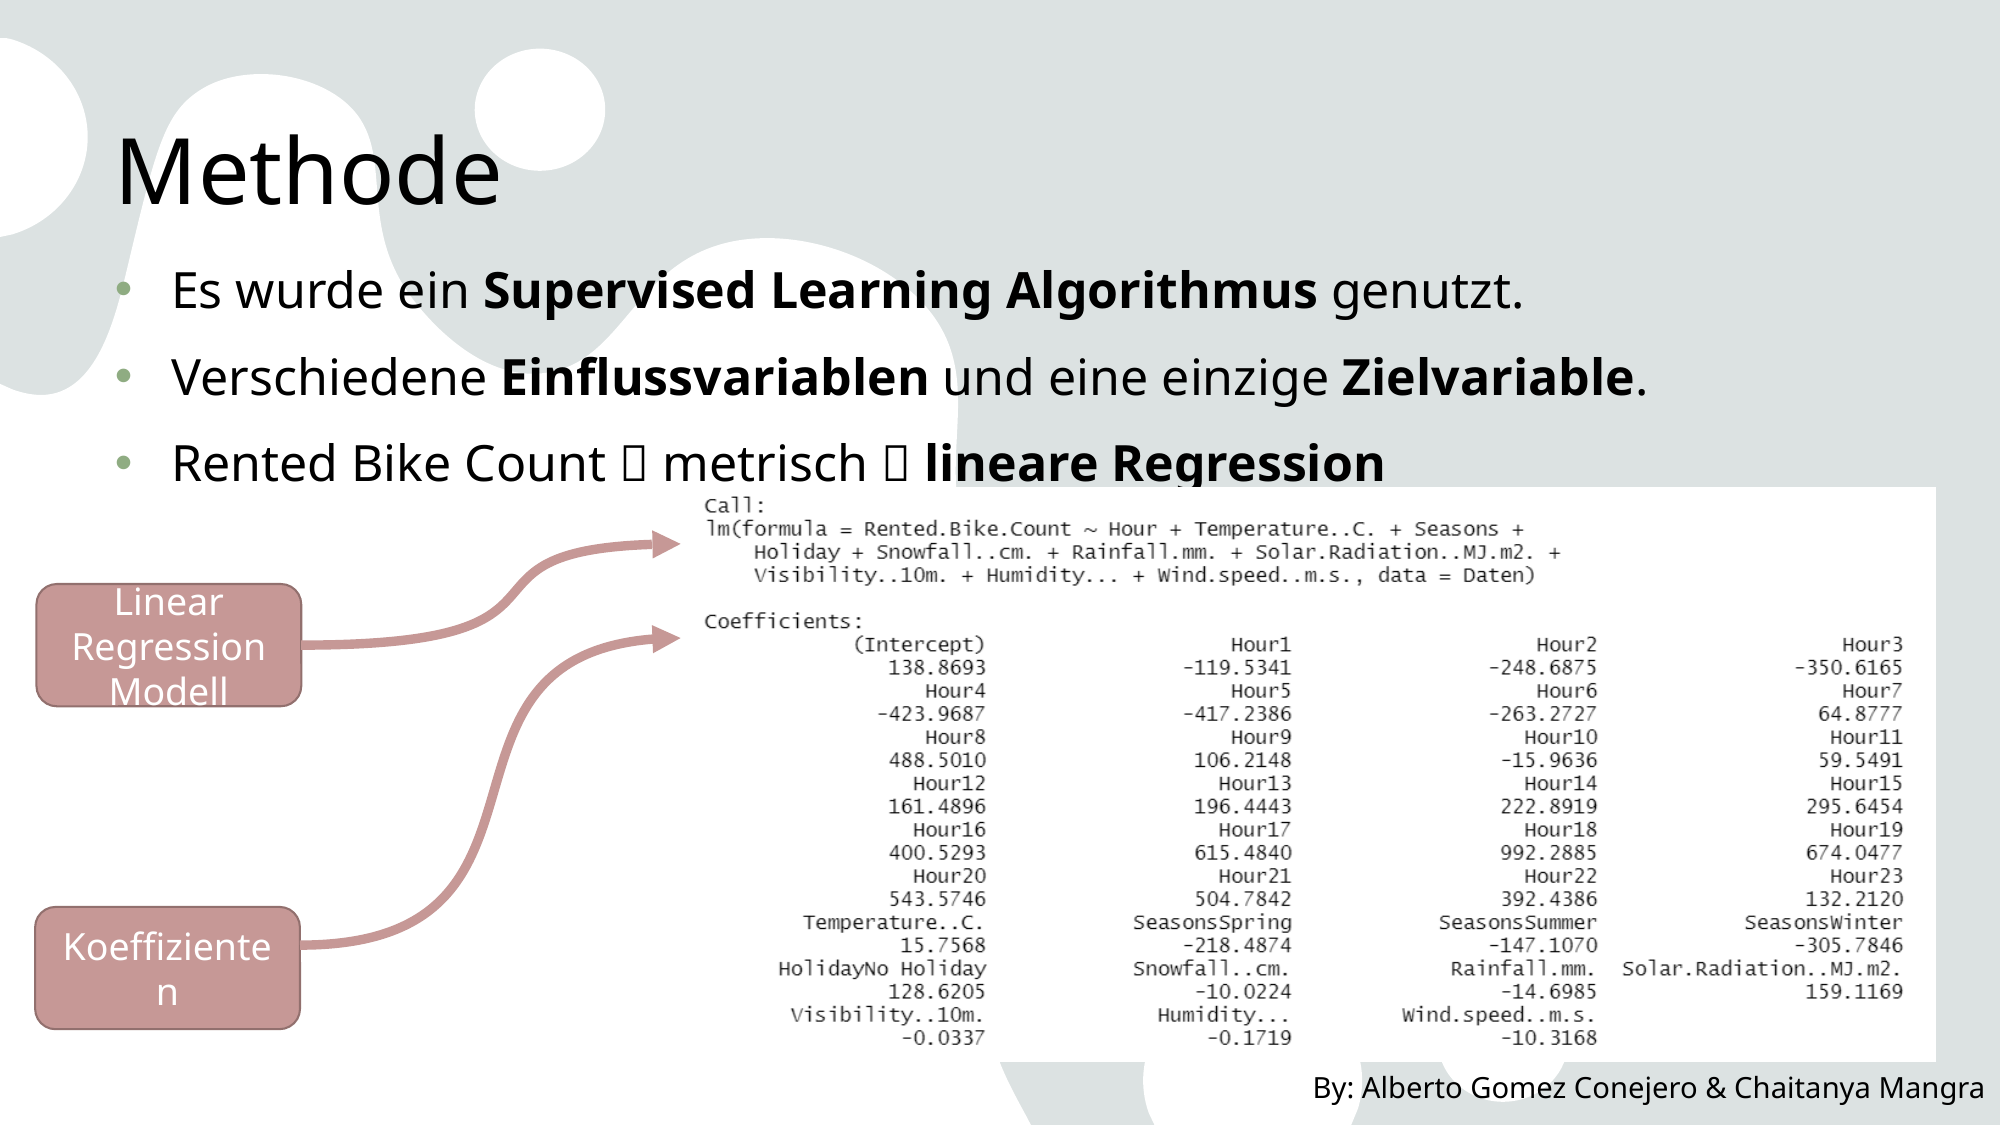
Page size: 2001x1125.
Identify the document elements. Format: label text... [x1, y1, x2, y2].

title Methode [99, 13, 1900, 231]
picture [702, 487, 1936, 1062]
text_box Koeffizienten [34, 905, 302, 1031]
text_box Linear Regression Modell [35, 582, 301, 708]
text_box By: Alberto Gomez Conejero & Chaitanya Mangra [1297, 1061, 2000, 1112]
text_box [299, 637, 681, 946]
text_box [301, 543, 681, 637]
list Es wurde ein Supervised Learning Algorithmus genutzt. Verschiedene Einflussvariablen und eine einzige Zielvariable. Rented Bike Count  metrisch  lineare Regression [99, 244, 1900, 907]
